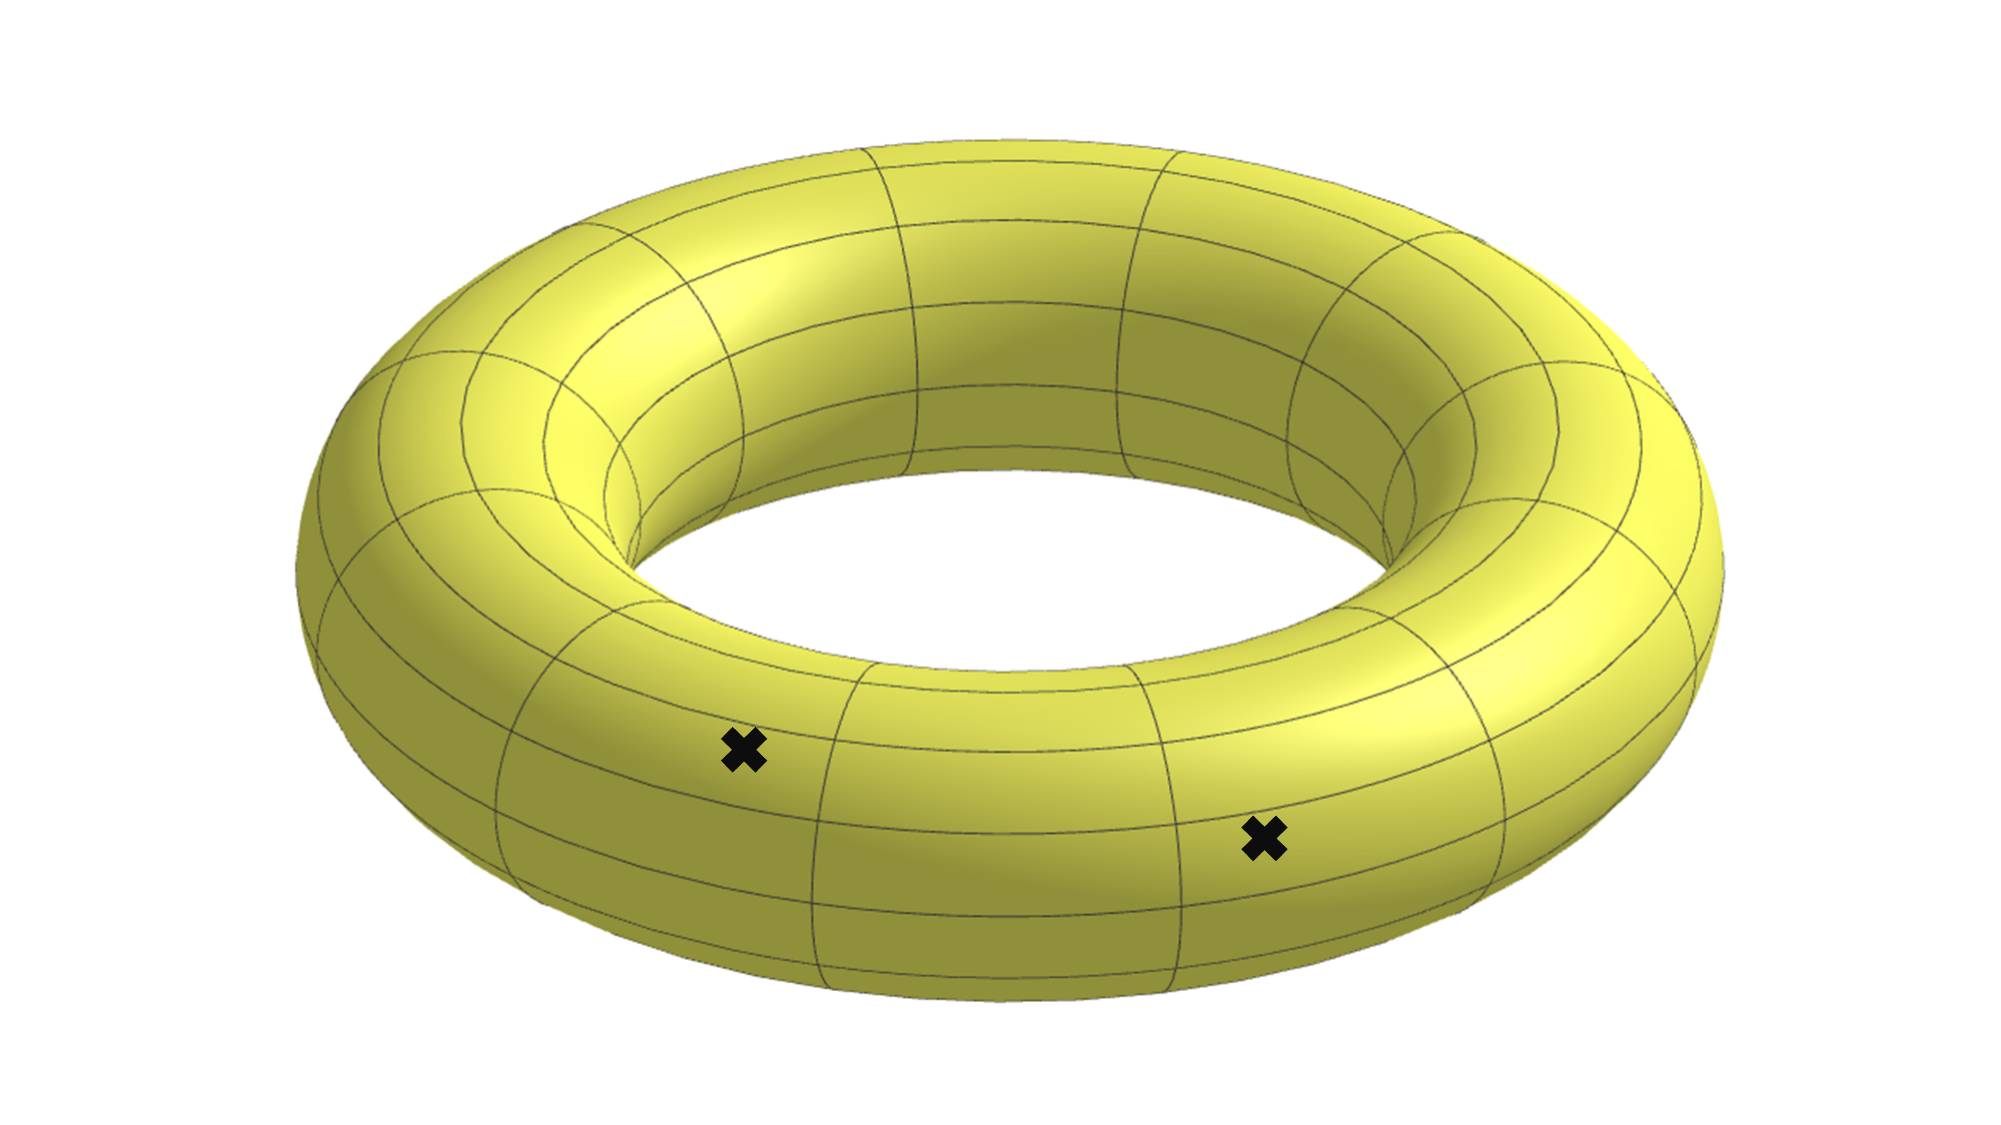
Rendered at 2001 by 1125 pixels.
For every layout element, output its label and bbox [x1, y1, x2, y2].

picture [206, 85, 1794, 1040]
